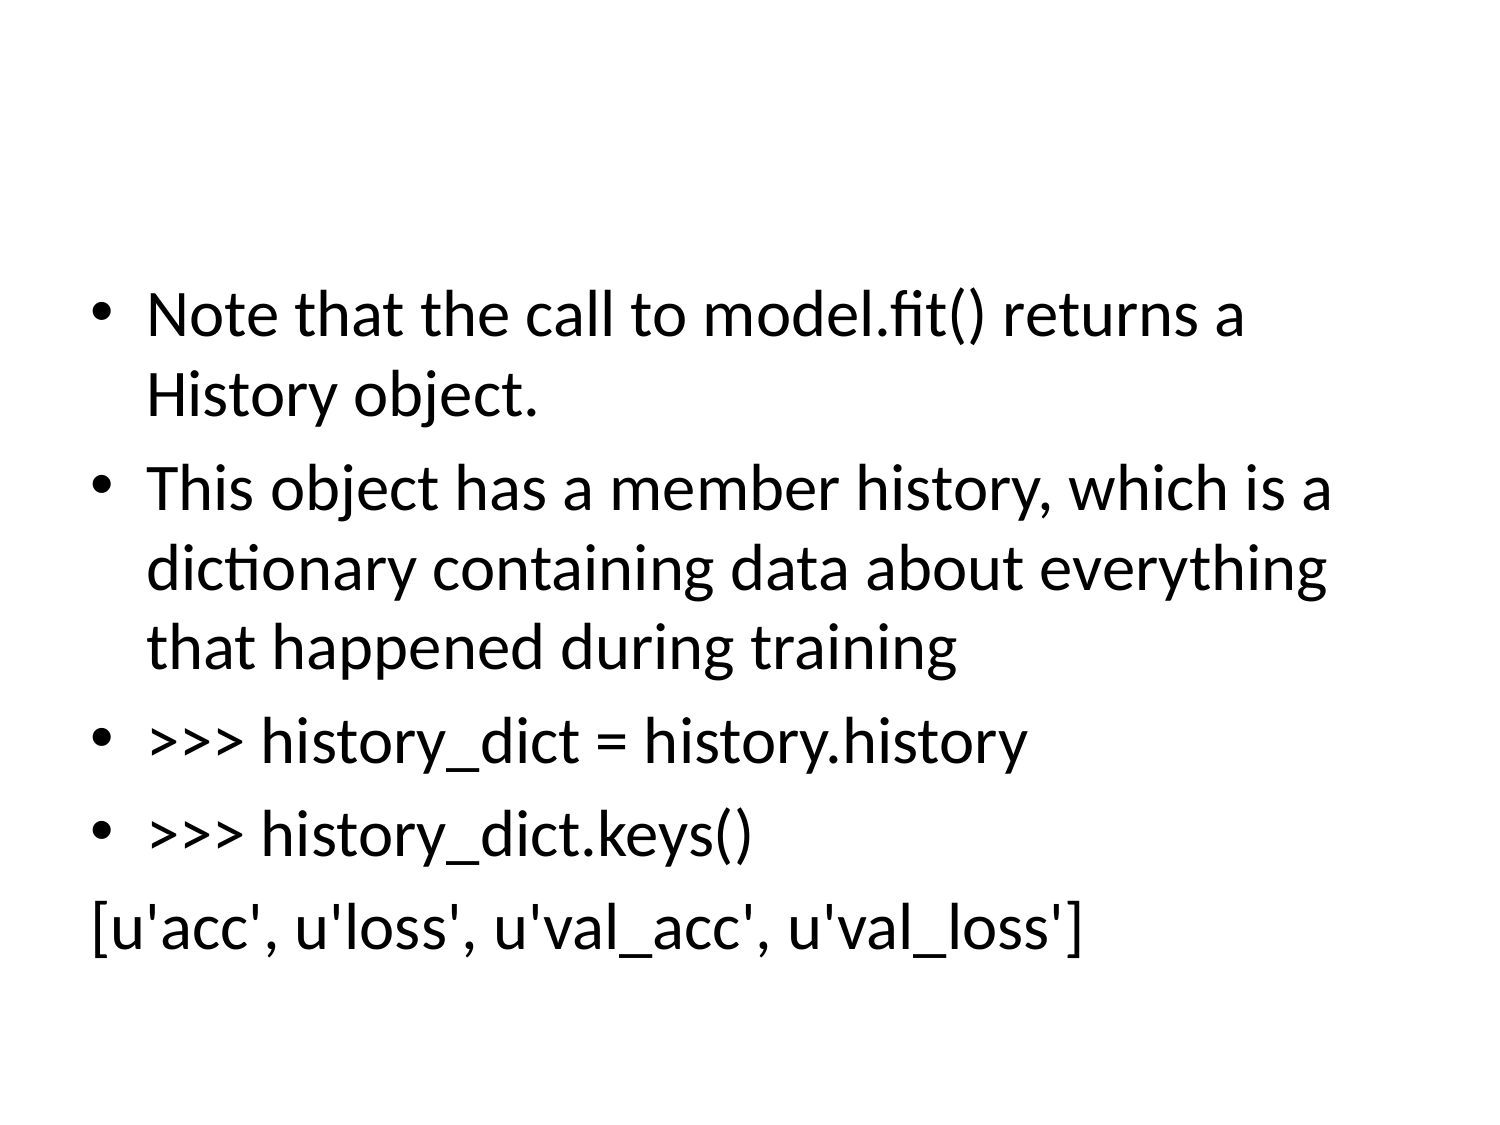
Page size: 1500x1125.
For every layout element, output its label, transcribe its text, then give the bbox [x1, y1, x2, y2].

list Note that the call to model.fit() returns a History object. This object has a member history, which is a dictionary containing data about everything that happened during training >>> history_dict = history.history >>> history_dict.keys() [u'acc', u'loss', u'val_acc', u'val_loss'] [75, 262, 1425, 1005]
